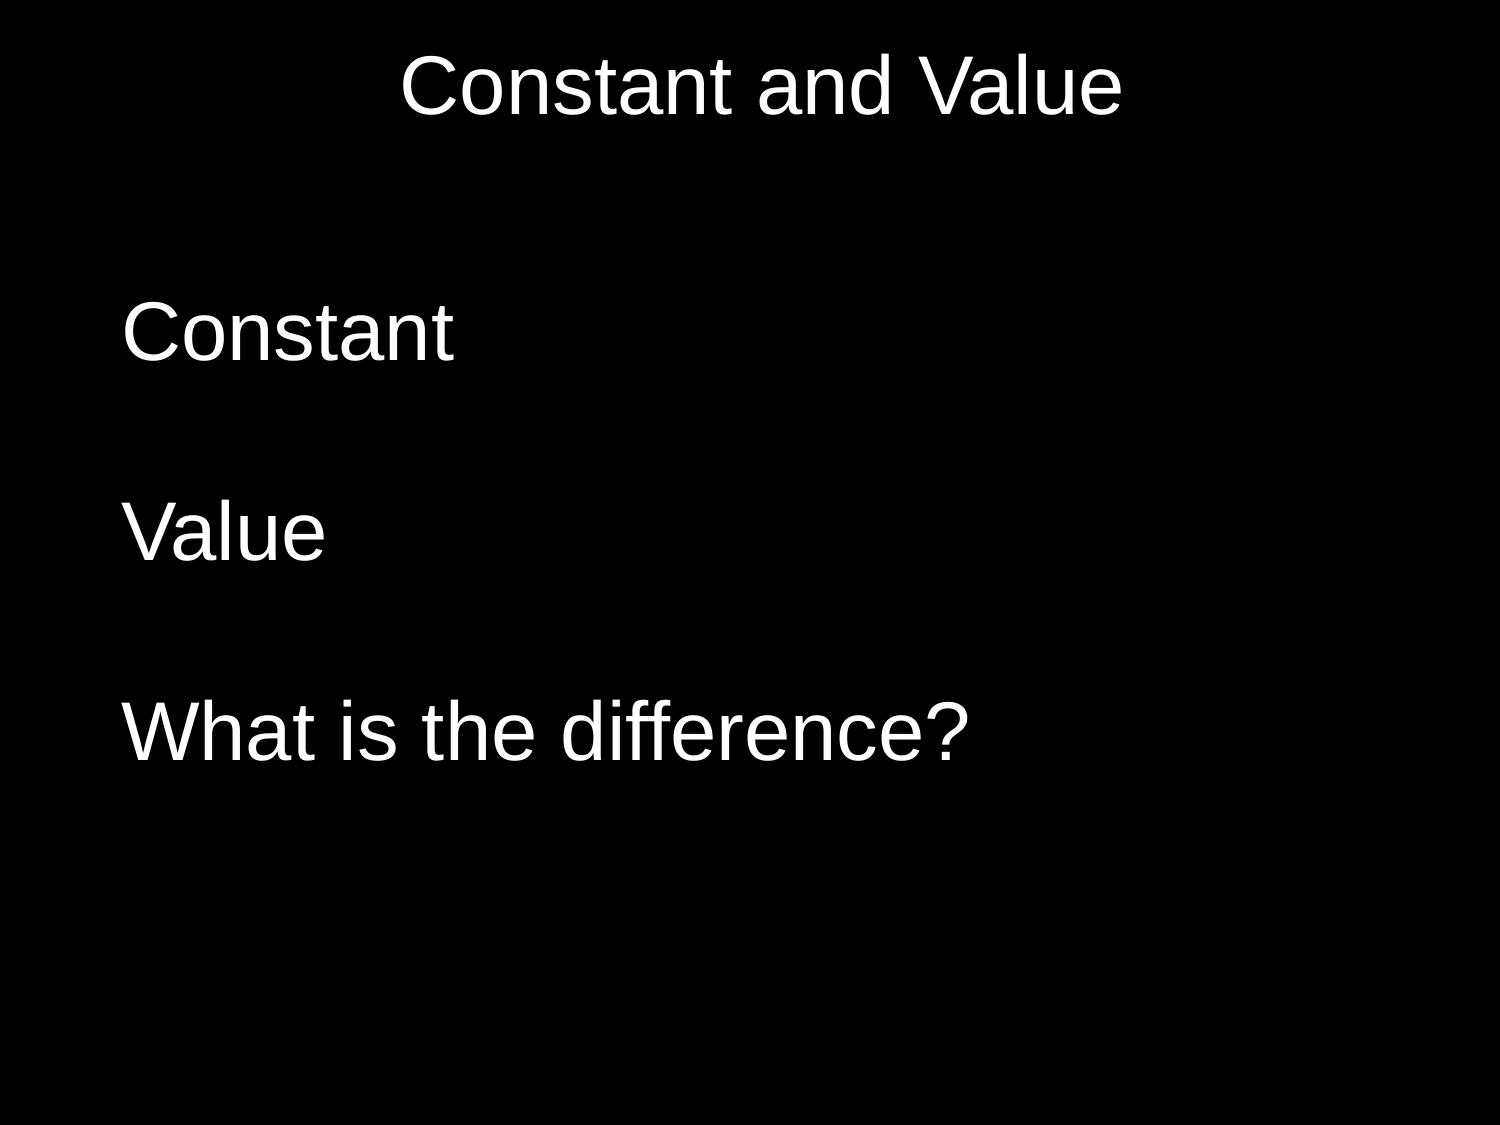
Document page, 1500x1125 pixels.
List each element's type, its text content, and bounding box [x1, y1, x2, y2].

text_box Constant and Value [118, 15, 1407, 177]
text_box Constant Value What is the difference? [106, 162, 1423, 1038]
